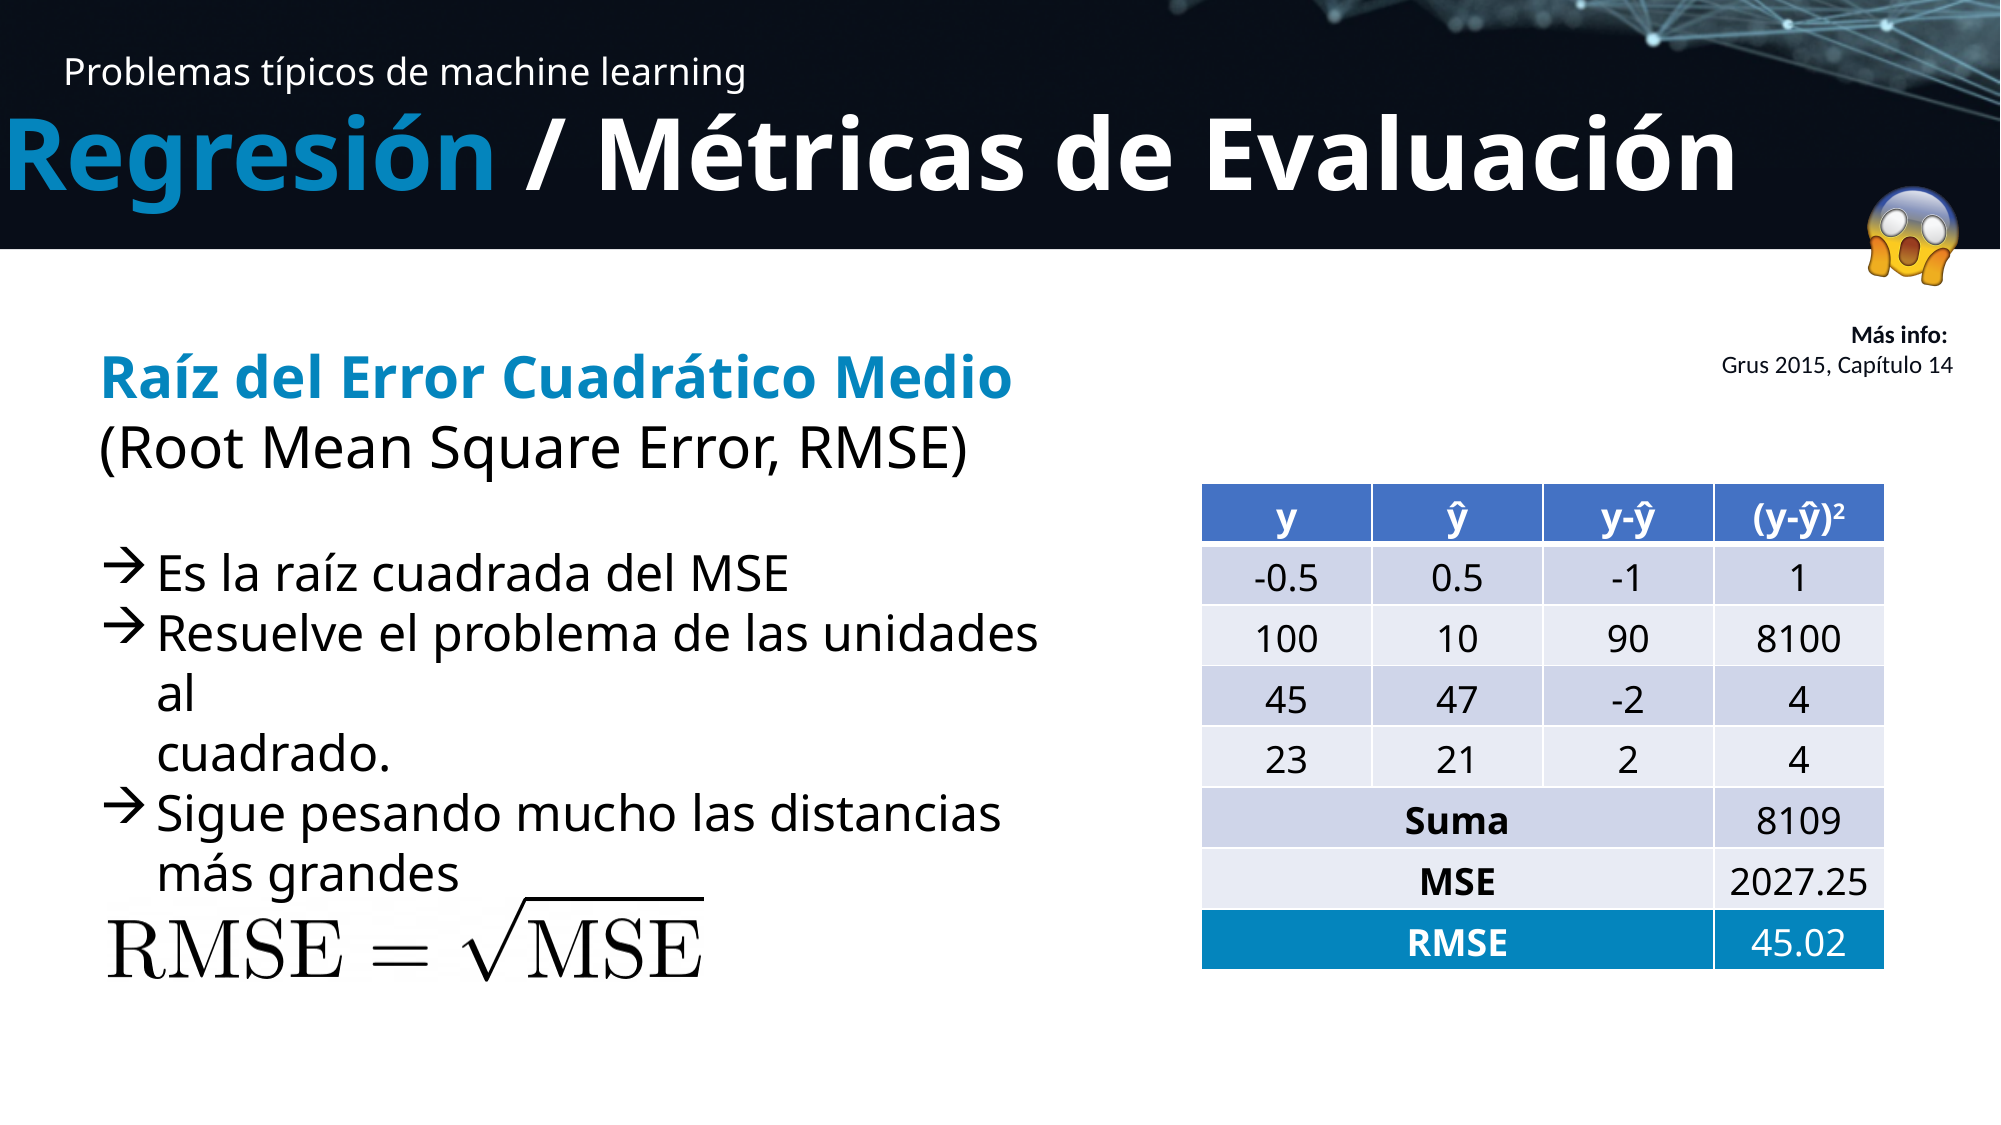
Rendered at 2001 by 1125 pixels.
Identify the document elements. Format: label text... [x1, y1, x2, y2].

table_cell Suma [1202, 788, 1713, 847]
table_cell 10 [1373, 606, 1542, 665]
table_header y [1202, 484, 1371, 541]
table_cell 45.02 [1715, 910, 1884, 969]
table_cell 1 [1715, 547, 1884, 604]
table_cell MSE [1202, 849, 1713, 908]
table_cell -0.5 [1202, 547, 1371, 604]
text_box Raíz del Error Cuadrático Medio (Root Mean Square Error, RMSE) [84, 332, 1833, 488]
table_cell -1 [1544, 547, 1713, 604]
table_header ŷ [1373, 484, 1542, 541]
text_box Es la raíz cuadrada del MSE Resuelve el problema de las unidades al cuadrado. Sigue pesando mucho las distancias más grandes [84, 534, 1101, 909]
table_cell 23 [1202, 727, 1371, 786]
table_cell RMSE [1202, 910, 1713, 969]
table_cell 4 [1715, 727, 1884, 786]
table_cell 90 [1544, 606, 1713, 665]
picture [107, 897, 704, 982]
table_cell 2 [1544, 727, 1713, 786]
table_cell 8100 [1715, 606, 1884, 665]
table_cell 8109 [1715, 788, 1884, 847]
table_cell 2027.25 [1715, 849, 1884, 908]
table_header y-ŷ [1544, 484, 1713, 541]
table_cell 45 [1202, 666, 1371, 725]
table_cell 100 [1202, 606, 1371, 665]
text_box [0, 0, 2000, 250]
table_cell -2 [1544, 666, 1713, 725]
text_box Más info: Grus 2015, Capítulo 14 [1706, 311, 1969, 386]
table_cell 47 [1373, 666, 1542, 725]
table_header (y-ŷ)2 [1715, 484, 1884, 541]
picture [1857, 185, 1962, 290]
table_cell 4 [1715, 666, 1884, 725]
table_cell 21 [1373, 727, 1542, 786]
table_cell 0.5 [1373, 547, 1542, 604]
